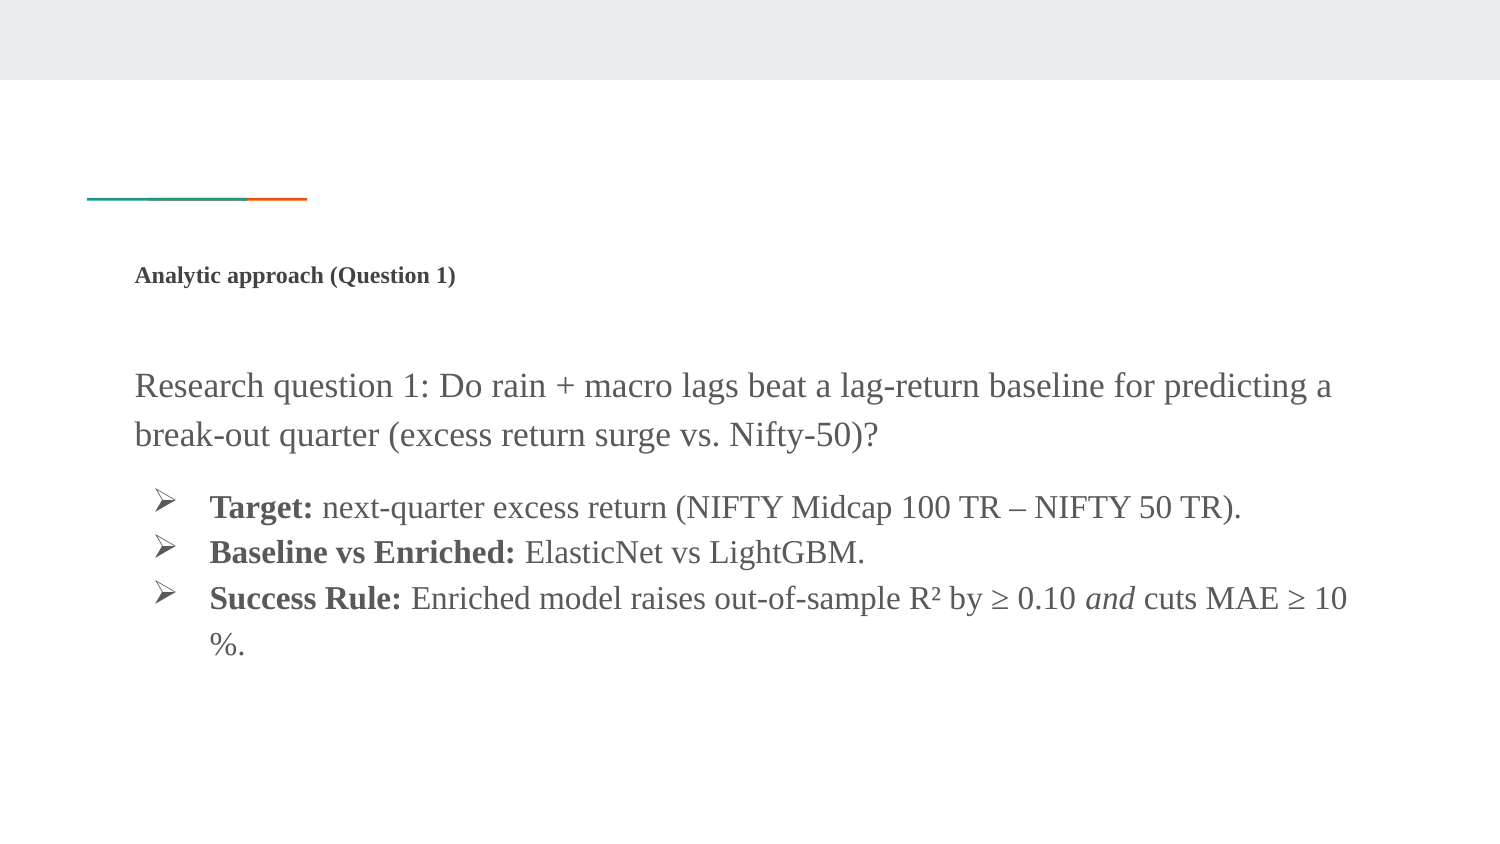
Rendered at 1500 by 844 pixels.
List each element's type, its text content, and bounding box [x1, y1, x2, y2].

list Research question 1: Do rain + macro lags beat a lag-return baseline for predicting a break-out quarter (excess return surge vs. Nifty-50)? Target: next-quarter excess return (NIFTY Midcap 100 TR – NIFTY 50 TR). Baseline vs Enriched: ElasticNet vs LightGBM. Success Rule: Enriched model raises out-of-sample R² by ≥ 0.10 and cuts MAE ≥ 10 %. [119, 341, 1381, 712]
title Analytic approach (Question 1) [119, 216, 1381, 305]
